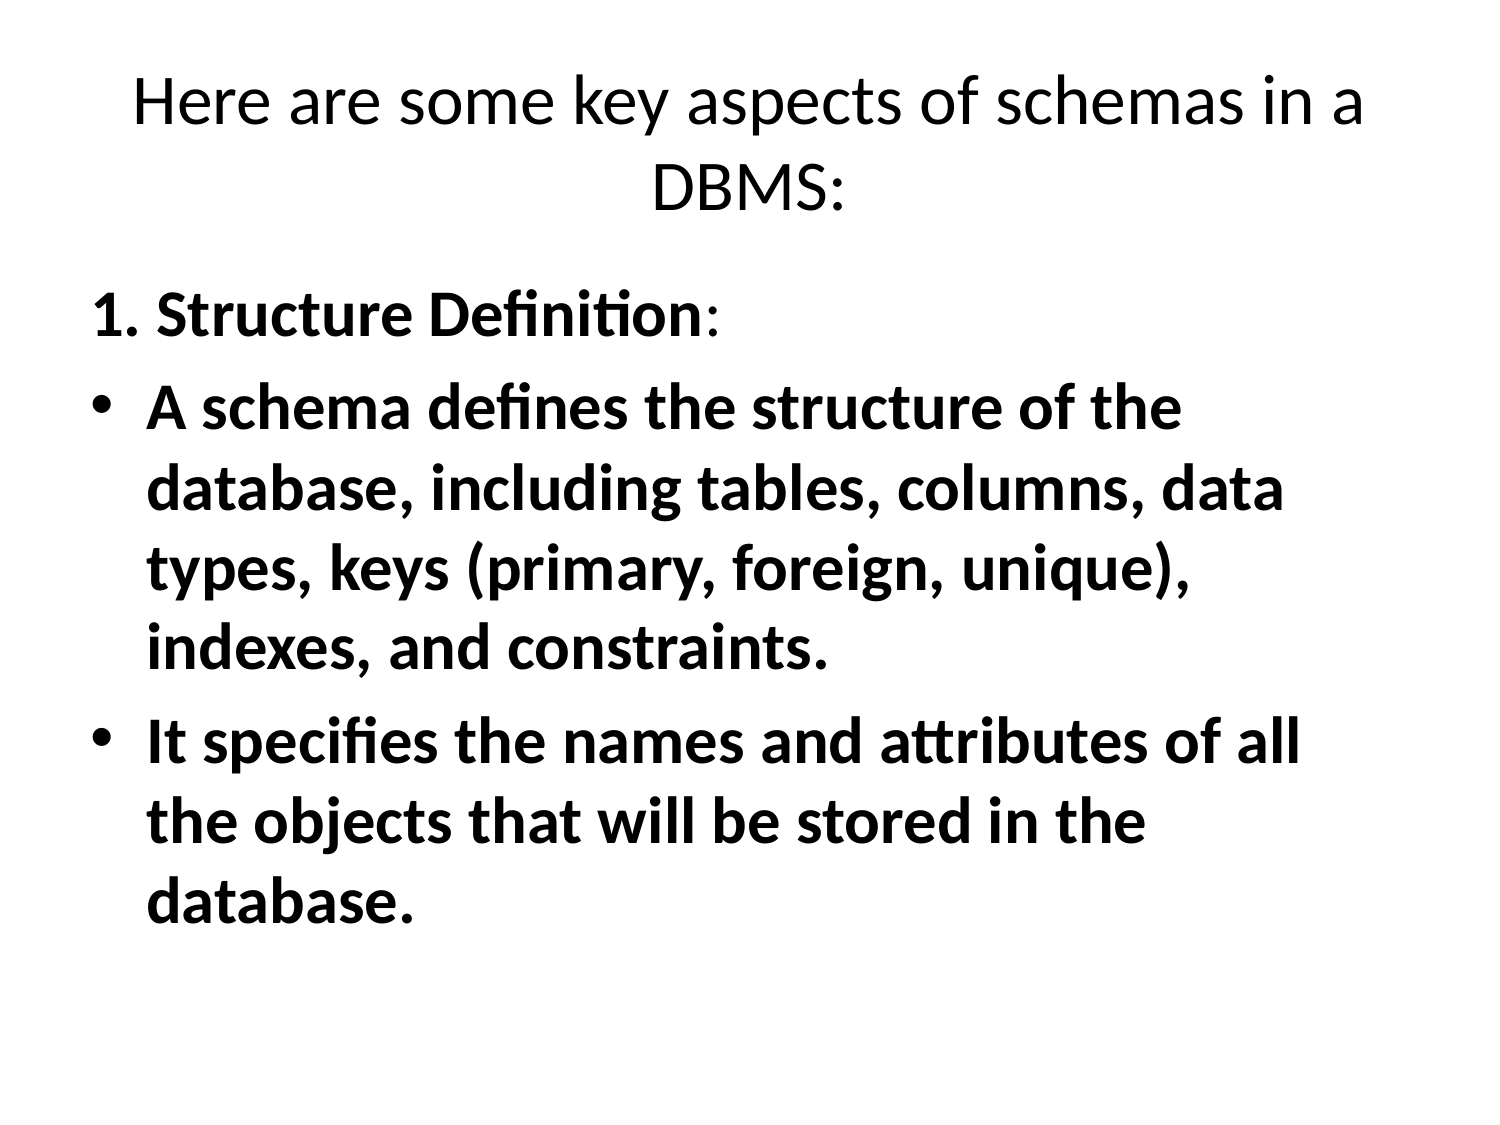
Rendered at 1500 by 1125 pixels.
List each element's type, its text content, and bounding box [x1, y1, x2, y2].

list 1. Structure Definition: A schema defines the structure of the database, including tables, columns, data types, keys (primary, foreign, unique), indexes, and constraints. It specifies the names and attributes of all the objects that will be stored in the database. [75, 262, 1425, 1005]
title Here are some key aspects of schemas in a DBMS: [75, 45, 1425, 233]
